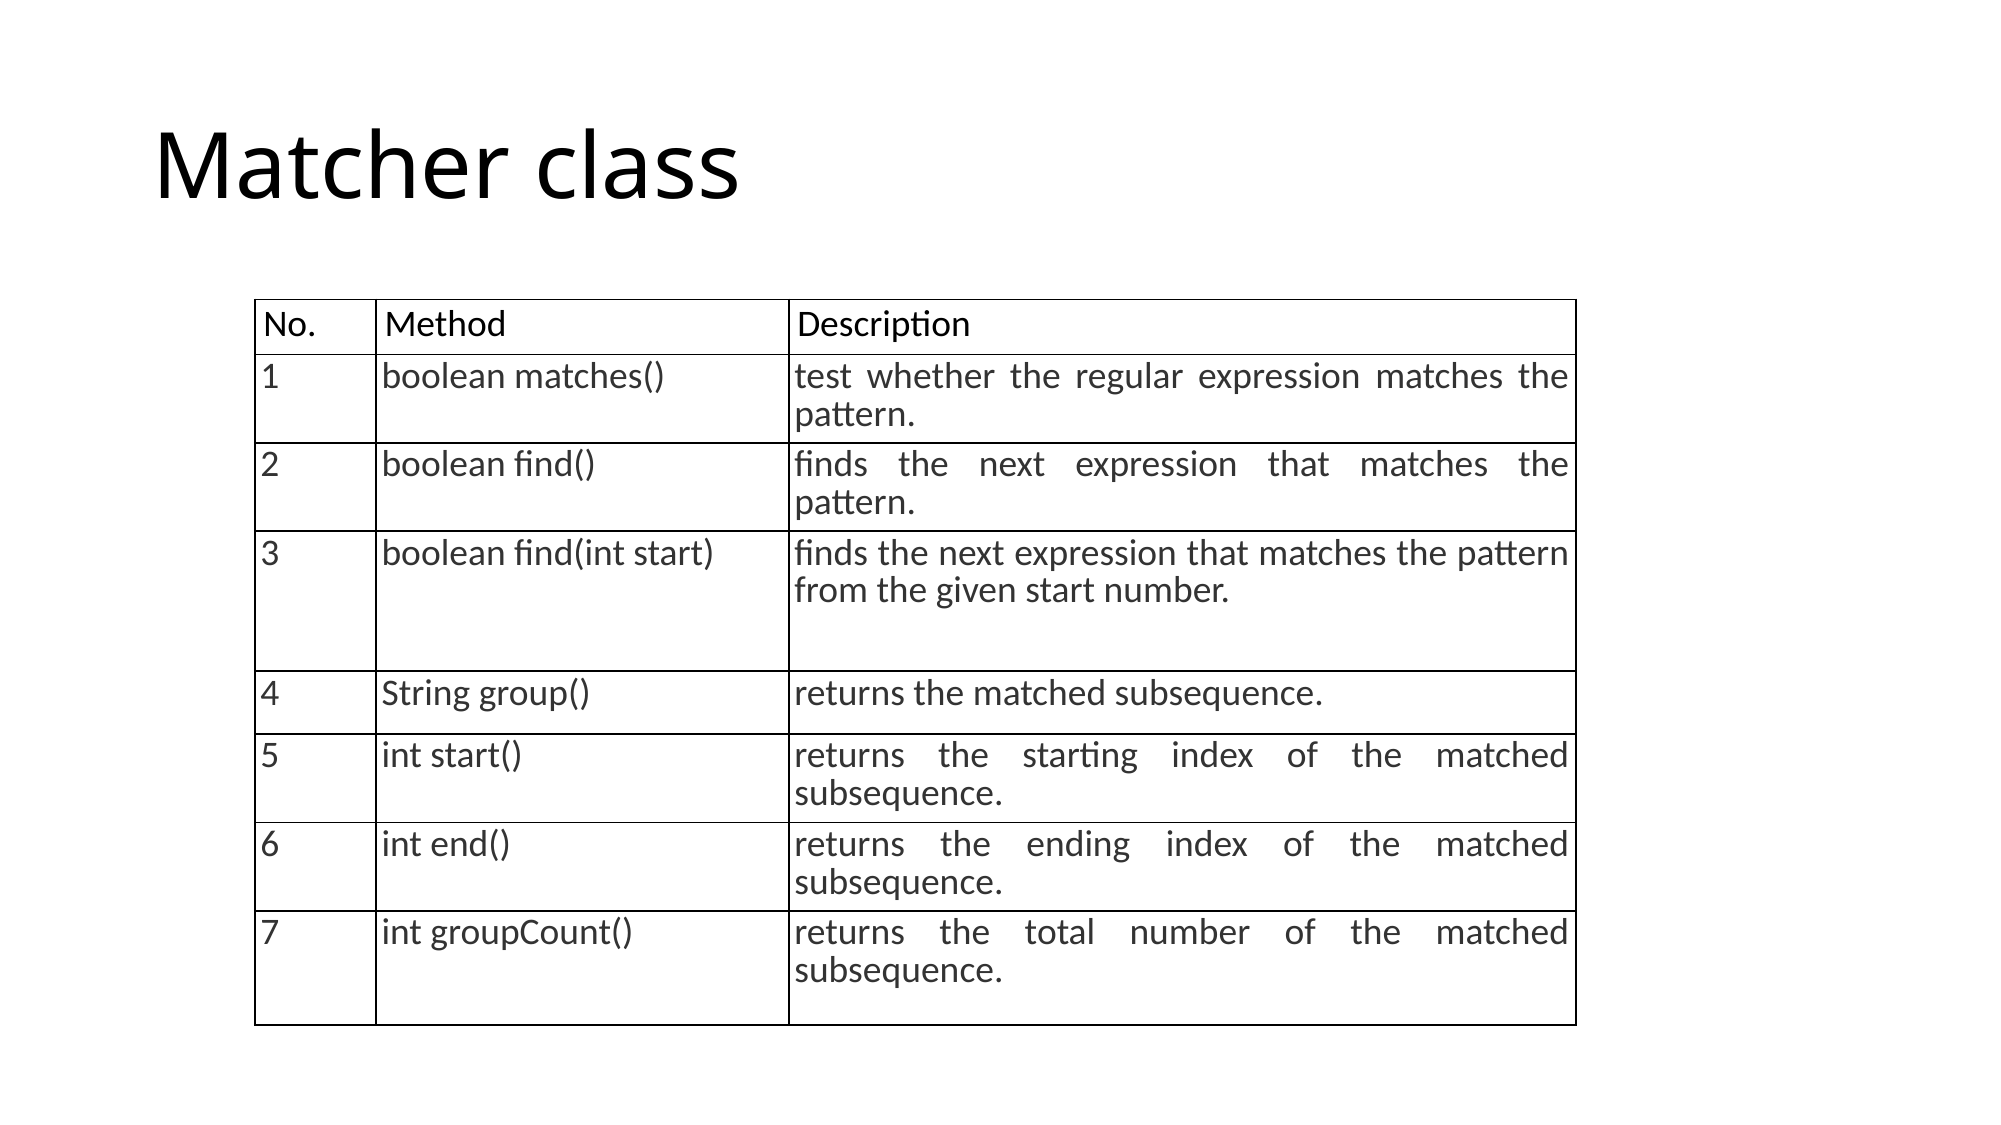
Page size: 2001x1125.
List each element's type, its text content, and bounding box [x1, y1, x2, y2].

table_cell int groupCount() [377, 912, 788, 1024]
table_cell finds the next expression that matches the pattern from the given start number. [790, 532, 1575, 670]
table_header No. [256, 300, 375, 354]
table_cell 1 [256, 355, 375, 442]
table_cell 5 [256, 735, 375, 822]
table_cell returns the total number of the matched subsequence. [790, 912, 1575, 1024]
table_cell boolean find(int start) [377, 532, 788, 670]
table_cell returns the ending index of the matched subsequence. [790, 823, 1575, 910]
table_cell 7 [256, 912, 375, 1024]
table_cell returns the starting index of the matched subsequence. [790, 735, 1575, 822]
table_cell finds the next expression that matches the pattern. [790, 444, 1575, 530]
table_cell test whether the regular expression matches the pattern. [790, 355, 1575, 442]
table_cell 6 [256, 823, 375, 910]
table_cell 4 [256, 672, 375, 733]
table_cell 3 [256, 532, 375, 670]
table_cell 2 [256, 444, 375, 530]
table_cell returns the matched subsequence. [790, 672, 1575, 733]
table_header Method [377, 300, 788, 354]
table_header Description [790, 300, 1575, 354]
table_cell boolean matches() [377, 355, 788, 442]
title Matcher class [137, 59, 1863, 278]
table_cell String group() [377, 672, 788, 733]
table_cell int start() [377, 735, 788, 822]
table_cell int end() [377, 823, 788, 910]
table_cell boolean find() [377, 444, 788, 530]
